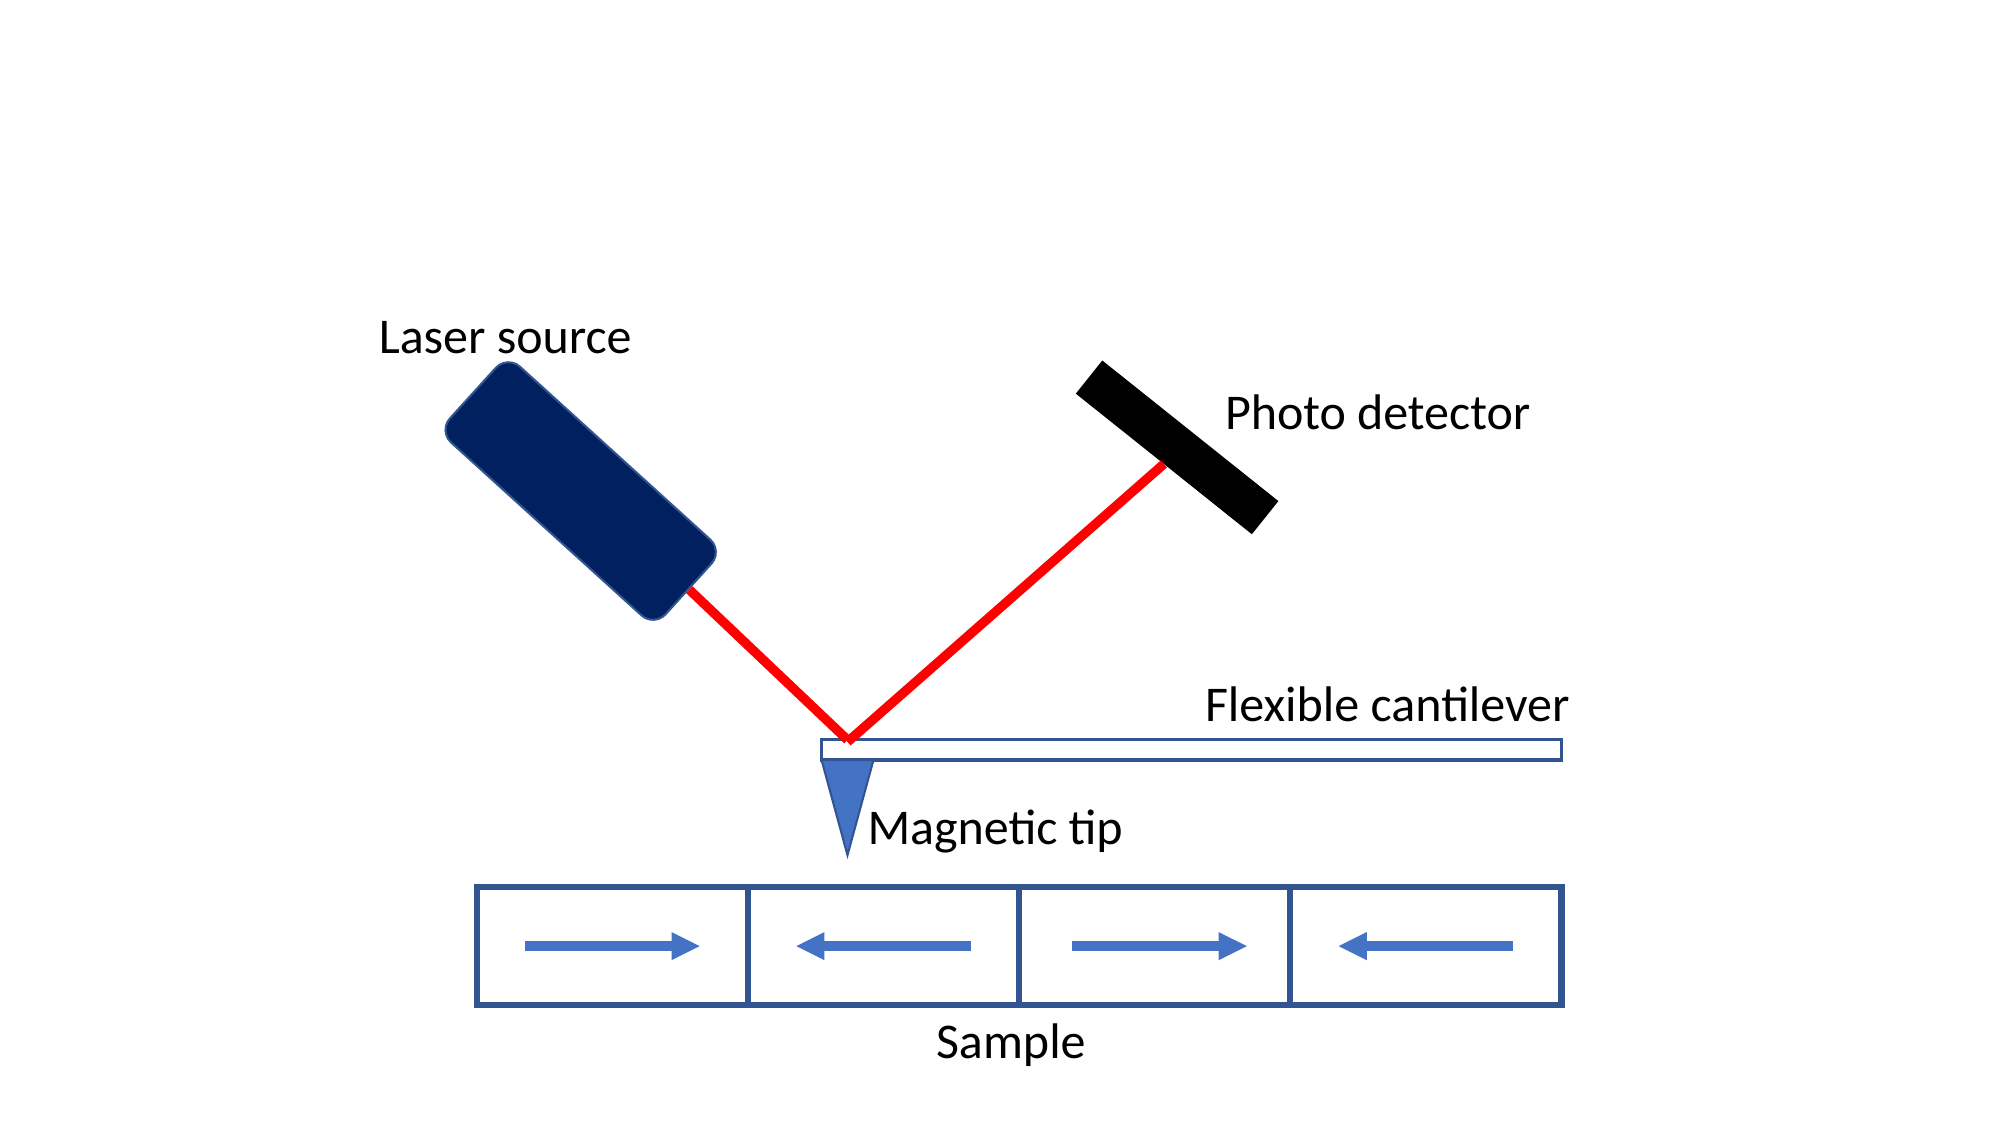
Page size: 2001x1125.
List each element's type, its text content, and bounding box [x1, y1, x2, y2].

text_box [688, 588, 847, 740]
text_box [1075, 360, 1279, 535]
text_box [820, 758, 875, 860]
text_box [476, 886, 747, 1006]
text_box [444, 371, 717, 621]
text_box Laser source [364, 296, 700, 371]
text_box [1289, 886, 1562, 1006]
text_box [847, 463, 1165, 742]
text_box Sample [921, 1000, 1117, 1076]
text_box [1018, 886, 1289, 1006]
text_box [821, 739, 1562, 761]
text_box [747, 886, 1018, 1006]
text_box Photo detector [1210, 371, 1547, 447]
text_box Magnetic tip [852, 787, 1250, 862]
text_box Flexible cantilever [1190, 664, 1588, 739]
